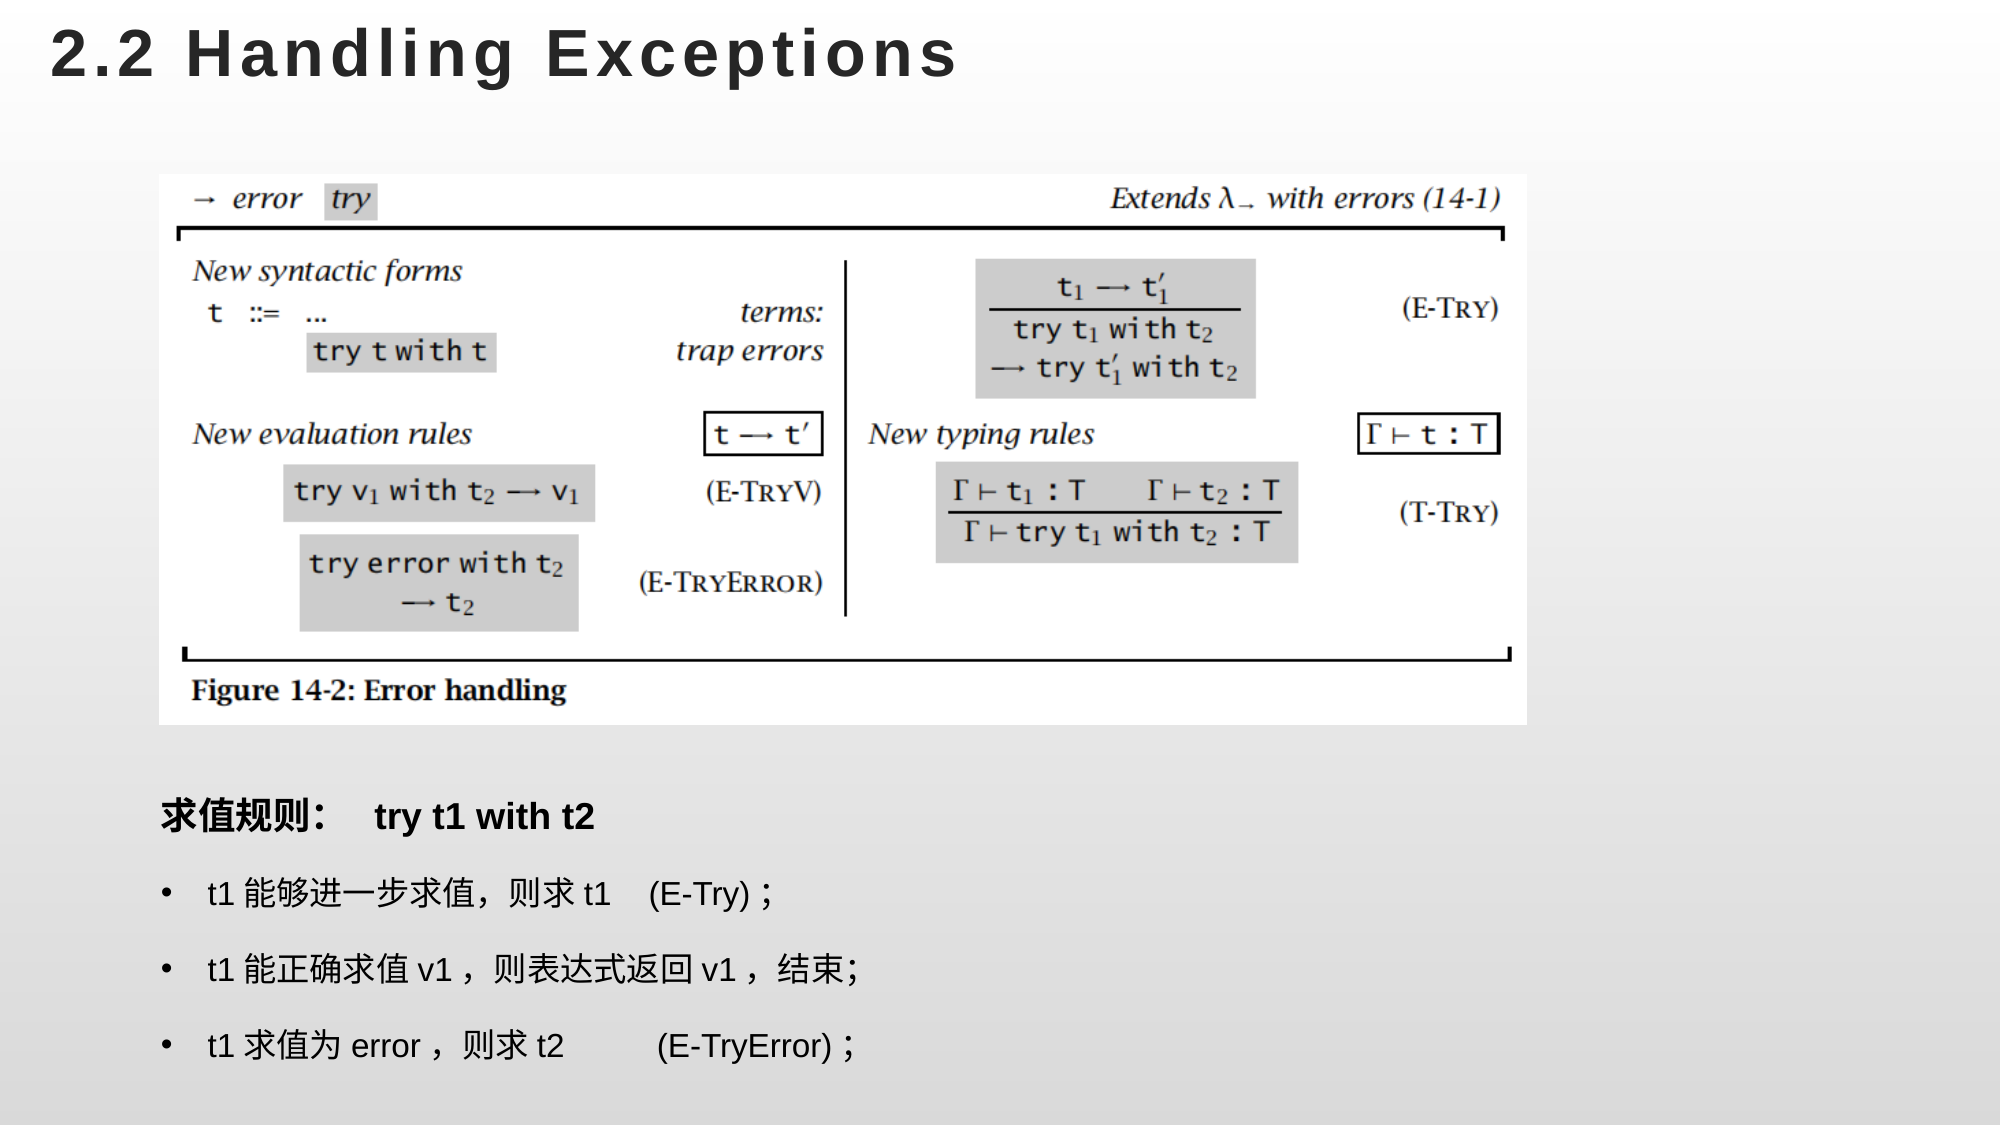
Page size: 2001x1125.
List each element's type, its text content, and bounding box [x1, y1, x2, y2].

title 2.2 Handling Exceptions [35, 0, 1761, 100]
text_box 求值规则： try t1 with t2 t1能够进一步求值，则求t1 (E-Try)； t1能正确求值v1，则表达式返回v1，结束； t1求值为error，则求t2 (E-TryError)； [146, 743, 1001, 1072]
picture [159, 174, 1527, 725]
